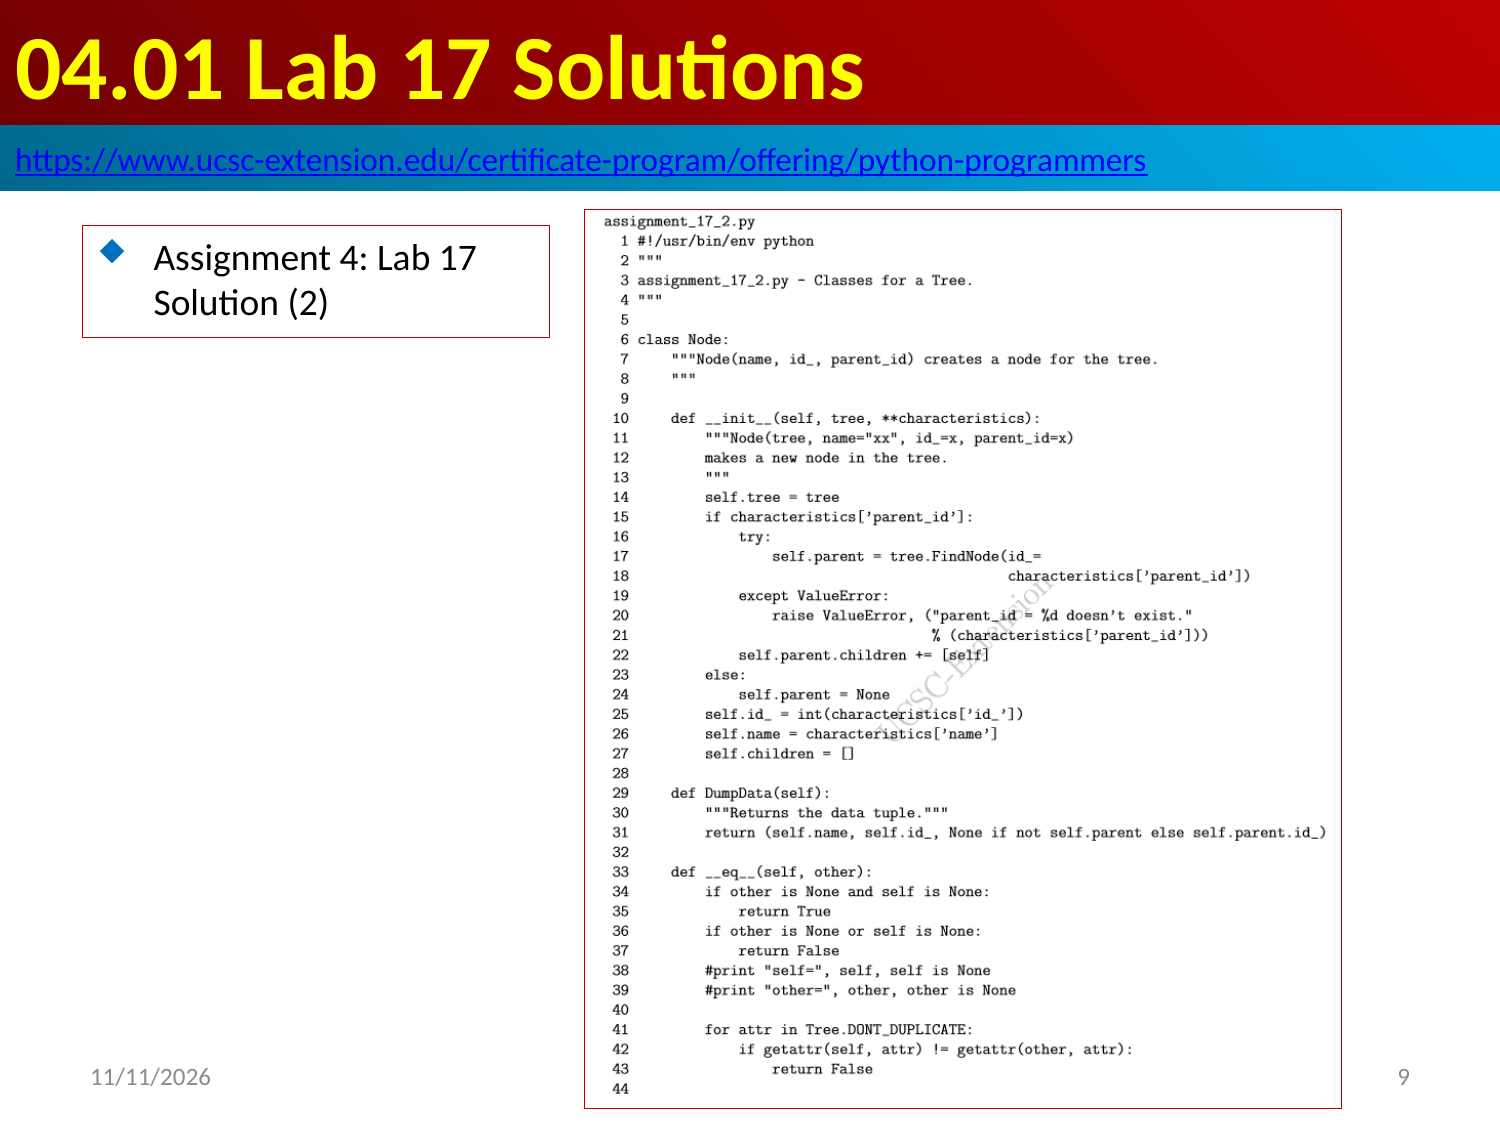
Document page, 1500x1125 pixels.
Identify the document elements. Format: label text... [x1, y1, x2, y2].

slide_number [75, 1042, 425, 1109]
subtitle Assignment 4: Lab 17 Solution (2) [82, 225, 550, 338]
title 04.01 Lab 17 Solutions [0, 0, 1500, 125]
slide_number 9 [1345, 1042, 1425, 1109]
text_box https://www.ucsc-extension.edu/certificate-program/offering/python-programmers [0, 125, 1500, 191]
picture [584, 208, 1342, 1110]
